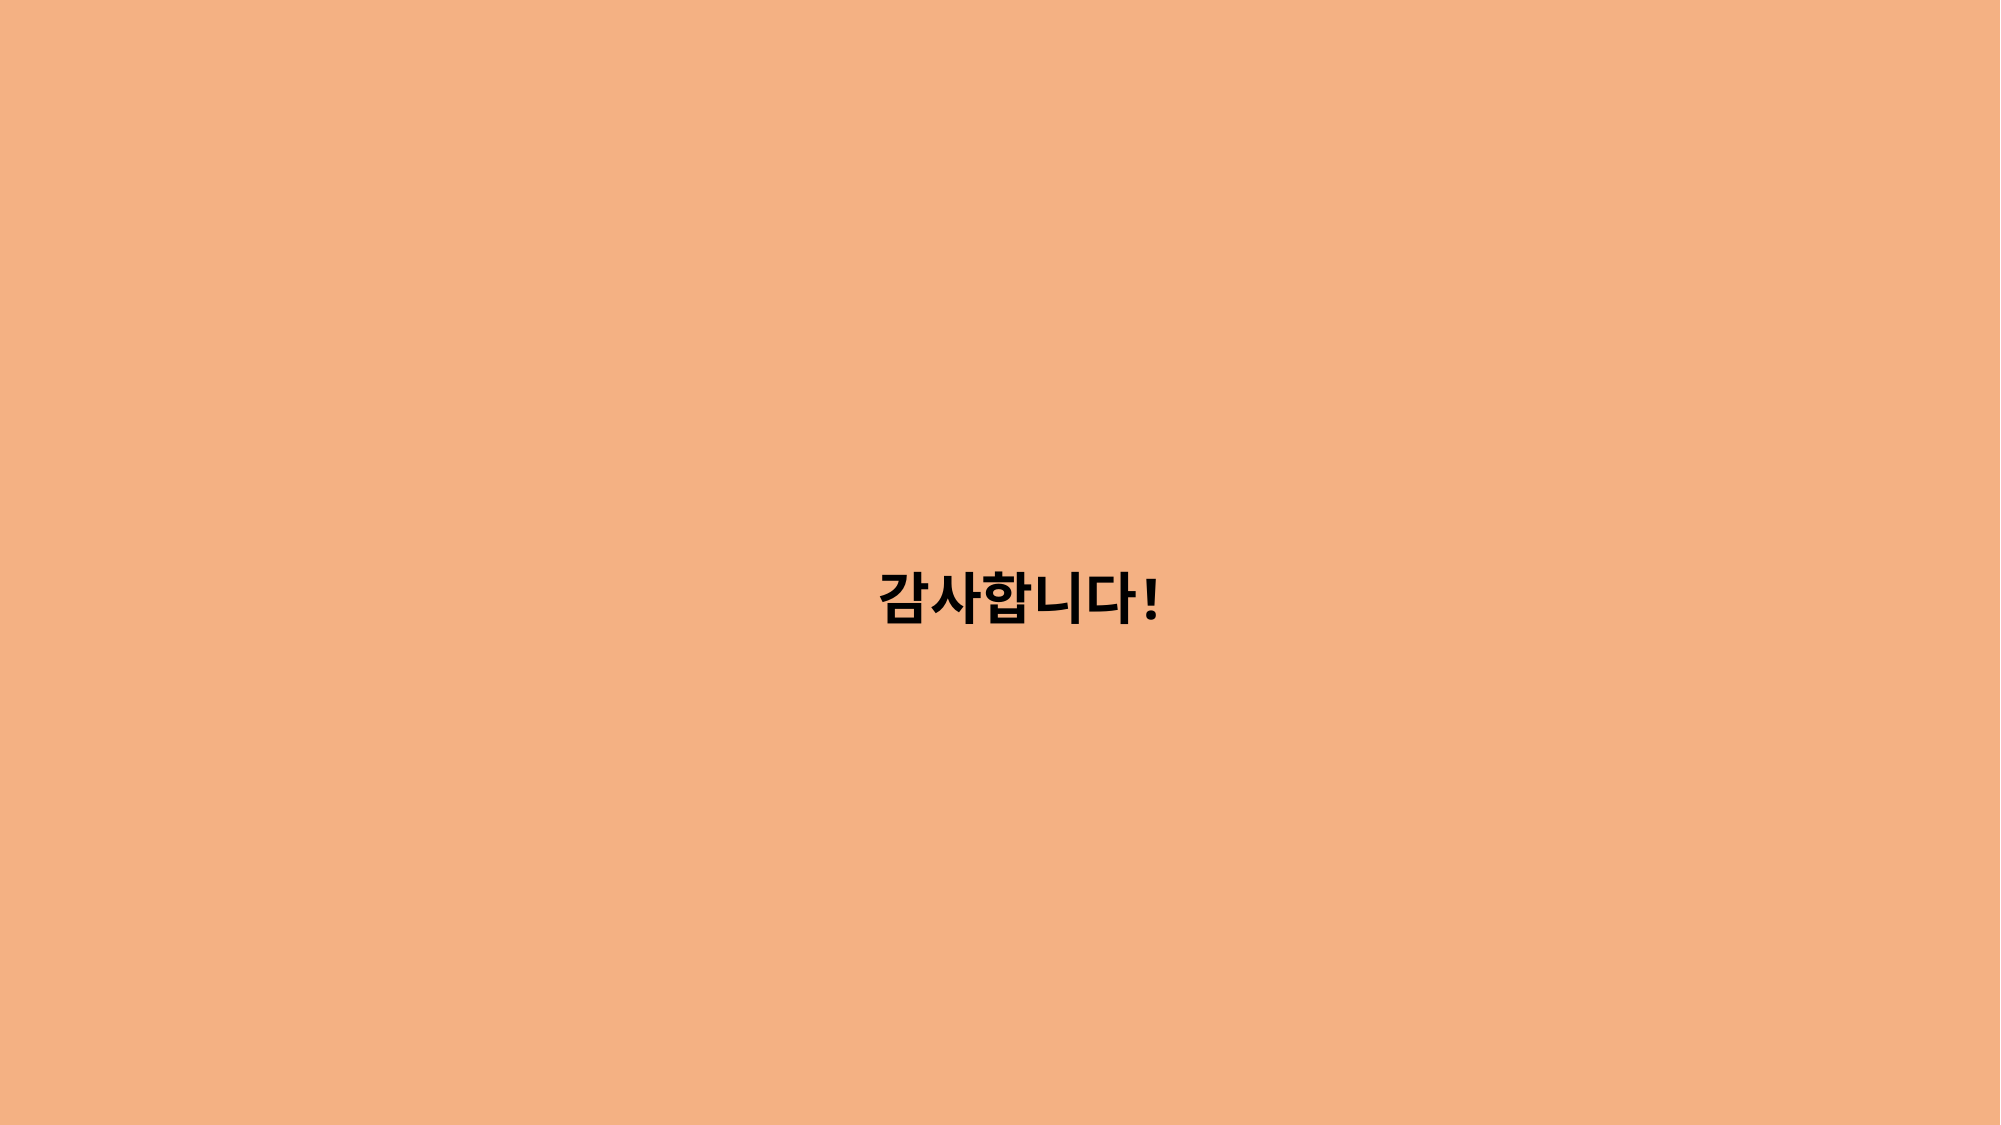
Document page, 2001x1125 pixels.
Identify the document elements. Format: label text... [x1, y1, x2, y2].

title 감사합니다! [576, 486, 1424, 639]
